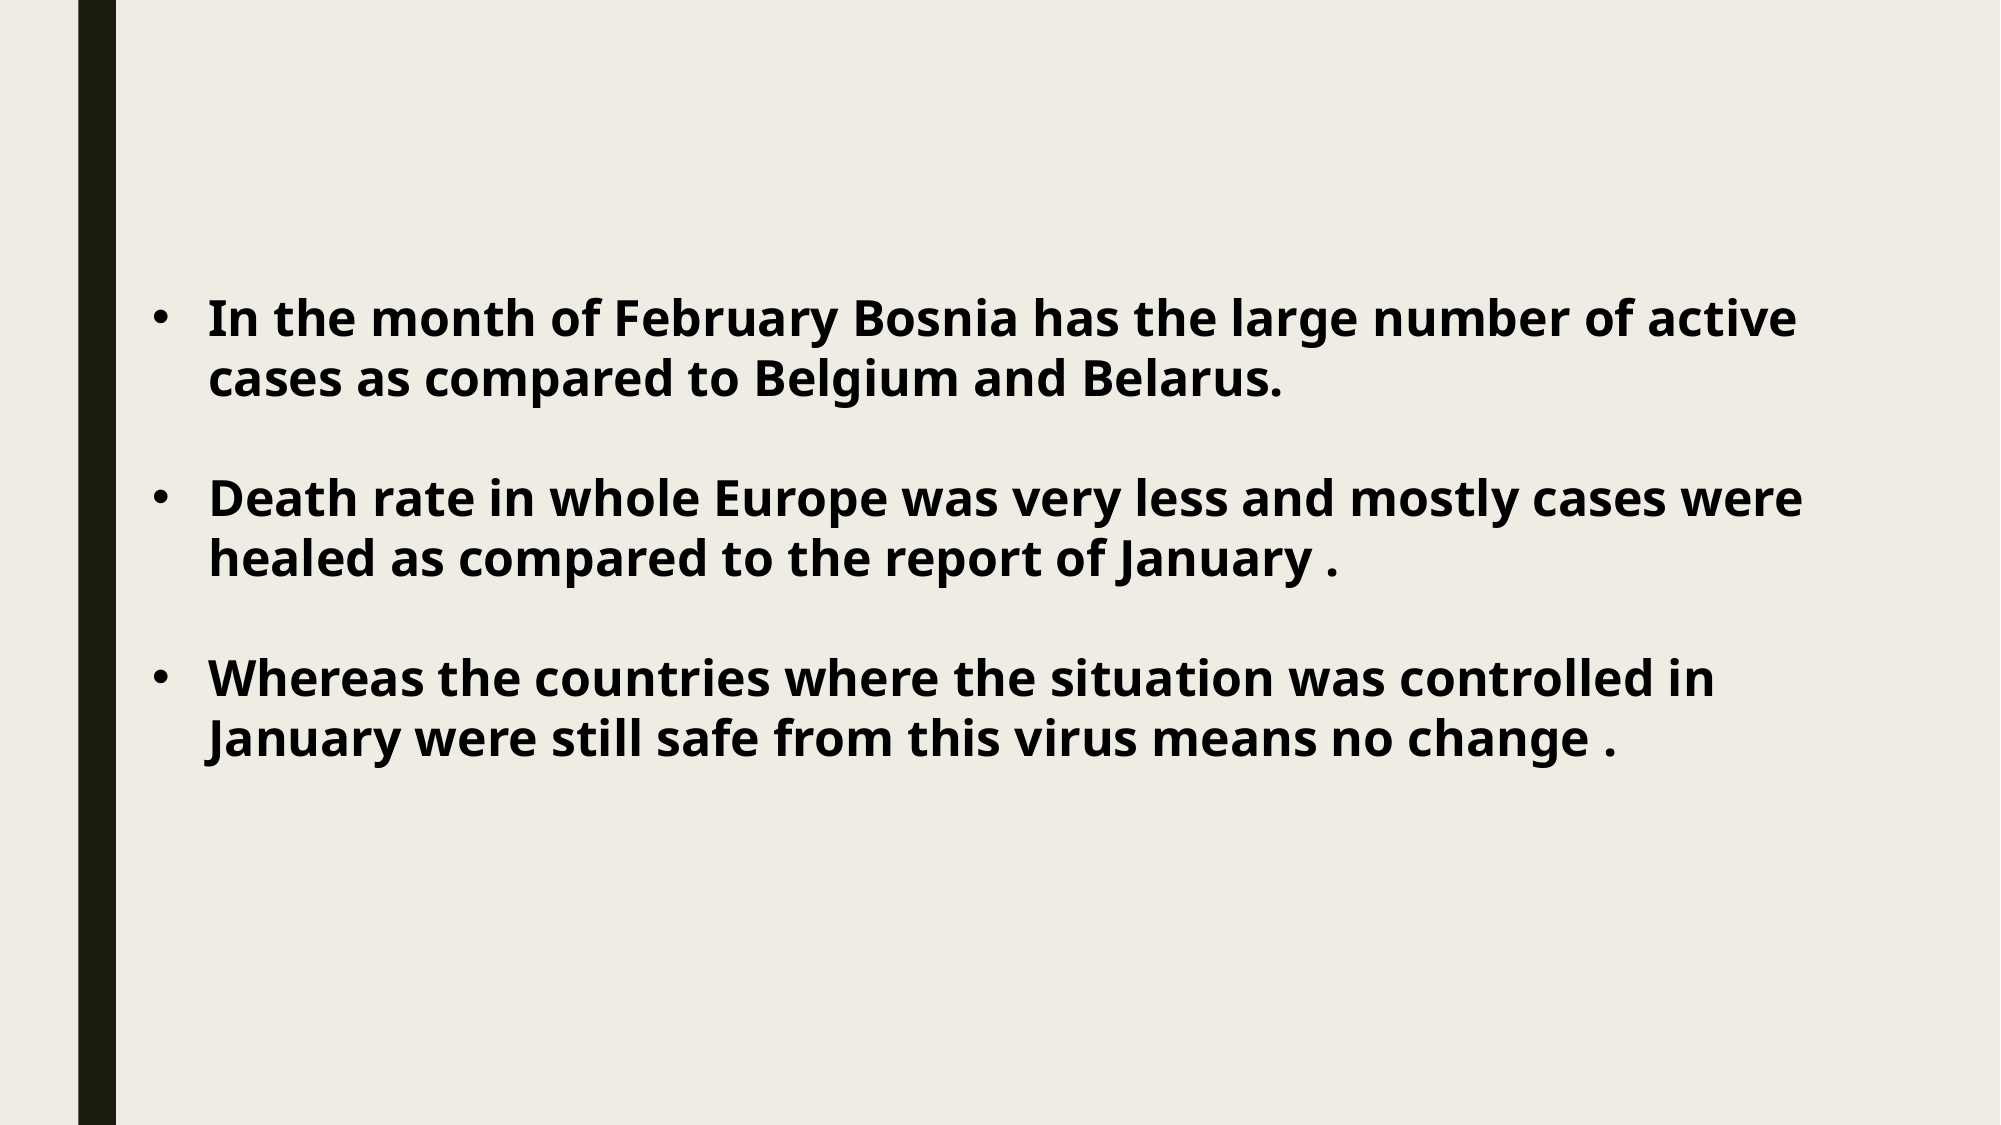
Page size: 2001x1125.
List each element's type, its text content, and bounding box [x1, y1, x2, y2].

text_box In the month of February Bosnia has the large number of active cases as compared to Belgium and Belarus. Death rate in whole Europe was very less and mostly cases were healed as compared to the report of January . Whereas the countries where the situation was controlled in January were still safe from this virus means no change . [137, 278, 1891, 894]
